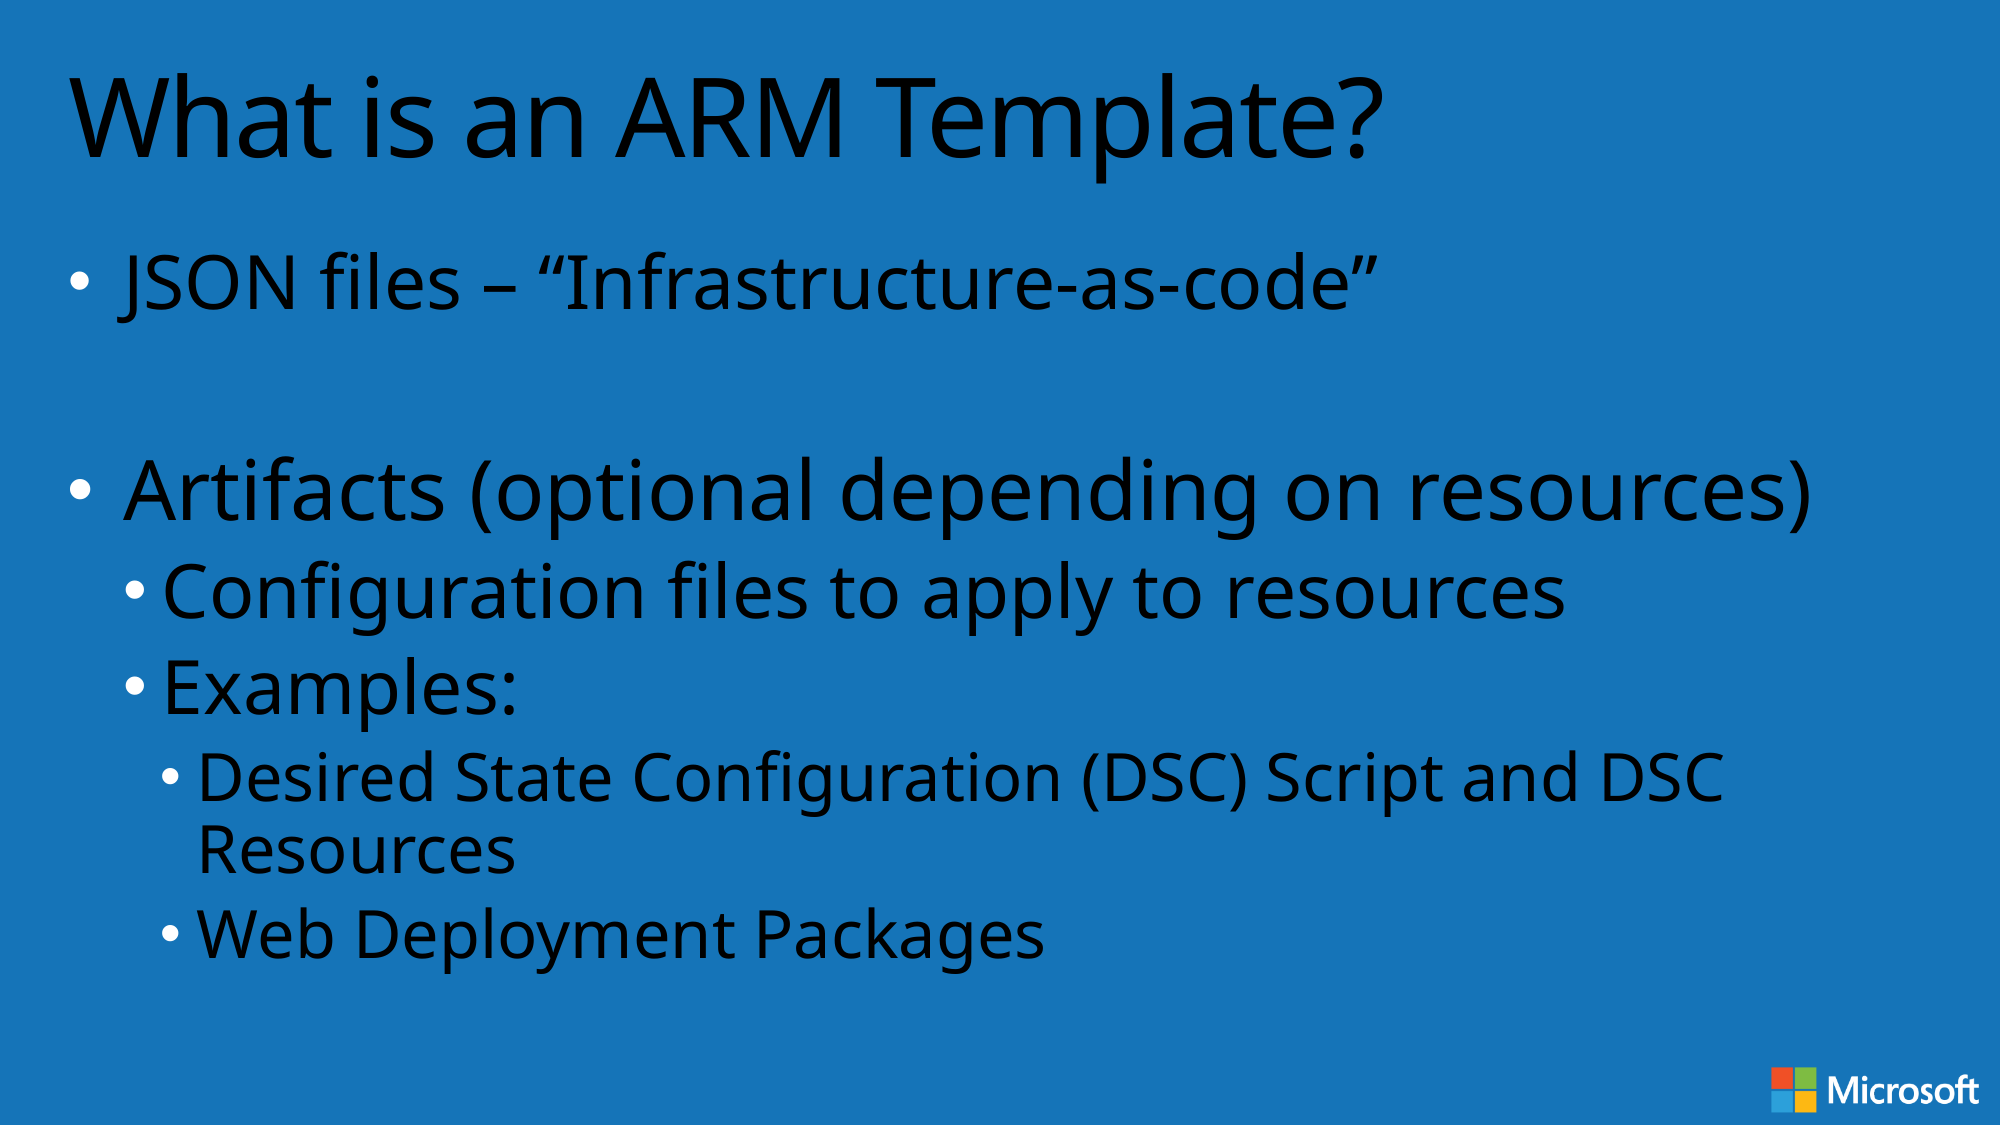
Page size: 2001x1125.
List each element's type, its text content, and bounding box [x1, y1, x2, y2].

picture [1770, 1066, 1980, 1113]
list JSON files – “Infrastructure-as-code” Artifacts (optional depending on resources) Configuration files to apply to resources Examples: Desired State Configuration (DSC) Script and DSC Resources Web Deployment Packages [43, 229, 1938, 1062]
title What is an ARM Template? [44, 47, 1938, 196]
